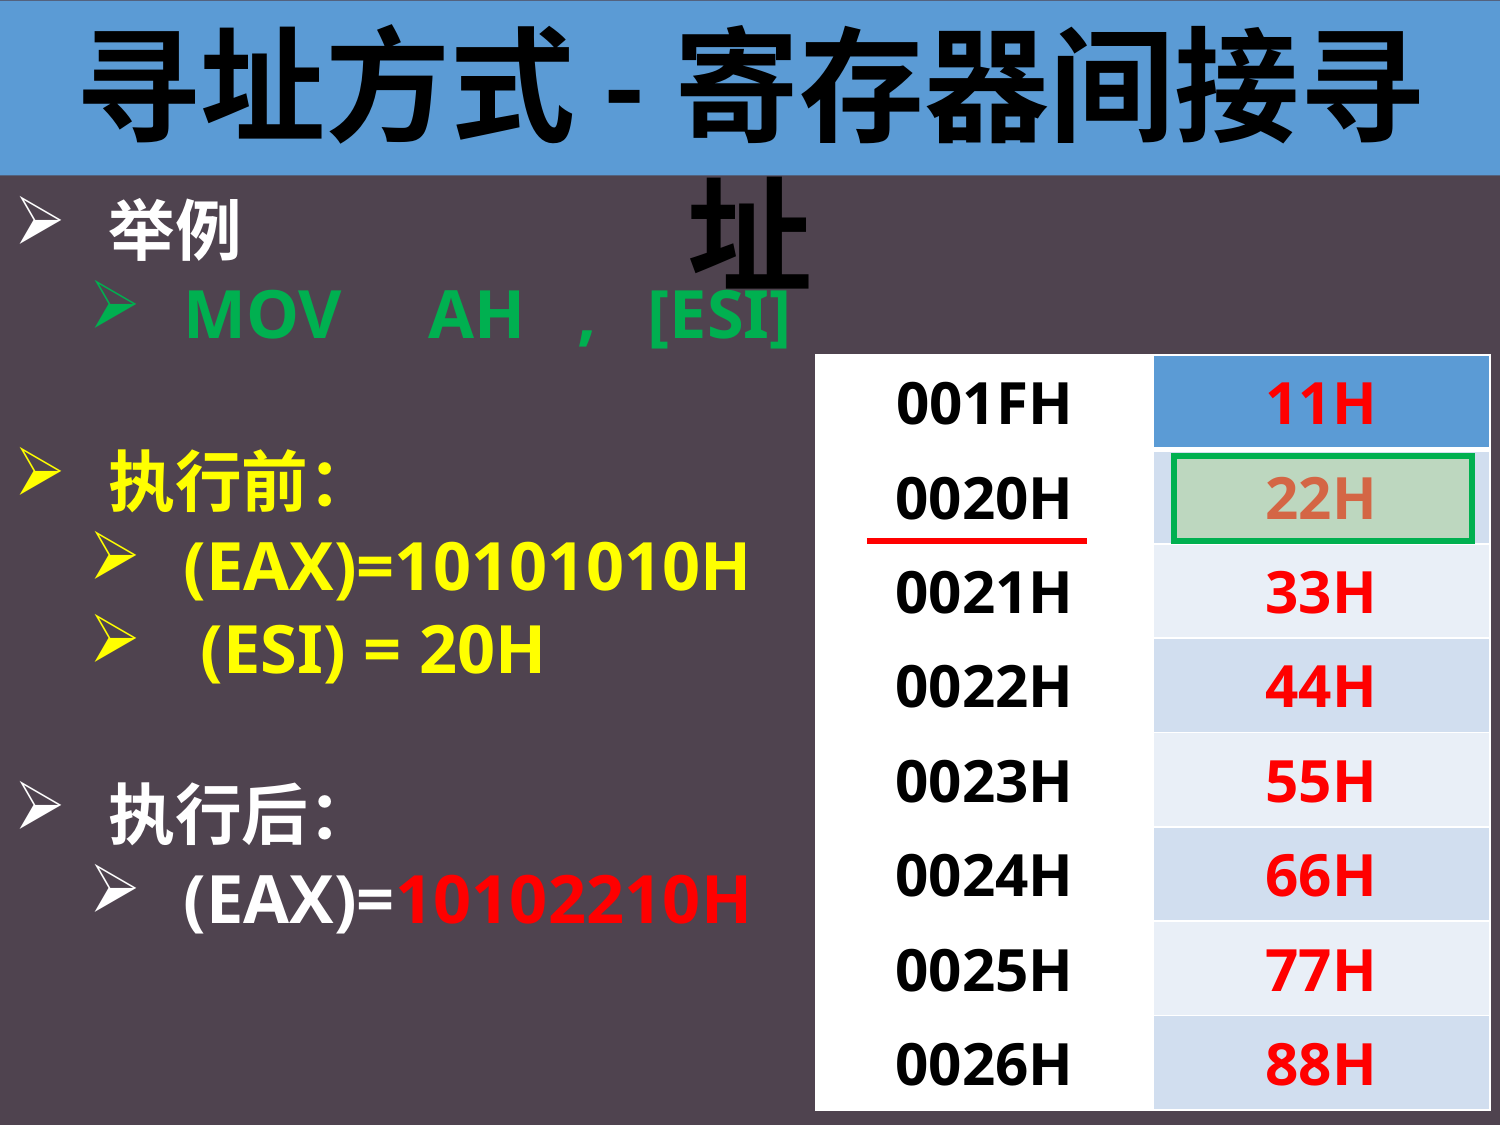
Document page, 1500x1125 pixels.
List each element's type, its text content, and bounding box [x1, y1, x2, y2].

table_cell 88H [1154, 1016, 1489, 1109]
table_header 001FH [817, 356, 1152, 447]
table_cell 0024H [817, 828, 1152, 920]
table_cell 77H [1154, 922, 1489, 1015]
table_cell 22H [1154, 452, 1489, 543]
table_cell 0022H [817, 639, 1152, 732]
table_cell 0021H [817, 545, 1152, 637]
table_cell 0025H [817, 922, 1152, 1015]
text_box 寻址方式-寄存器间接寻址 [0, 0, 1500, 178]
text_box [1173, 455, 1473, 542]
table_cell 0023H [817, 733, 1152, 826]
table_cell 44H [1154, 639, 1489, 732]
table_cell 66H [1154, 828, 1489, 920]
text_box 举例 MOV AH , [ESI] [0, 178, 1500, 429]
table_cell 33H [1154, 545, 1489, 637]
table_cell 55H [1154, 733, 1489, 826]
table_cell 0026H [817, 1016, 1152, 1109]
table_header 11H [1154, 356, 1489, 447]
text_box 执行前： (EAX)=10101010H (ESI) = 20H 执行后： (EAX)=10102210H [0, 429, 1500, 1125]
table_cell 0020H [817, 452, 1152, 543]
